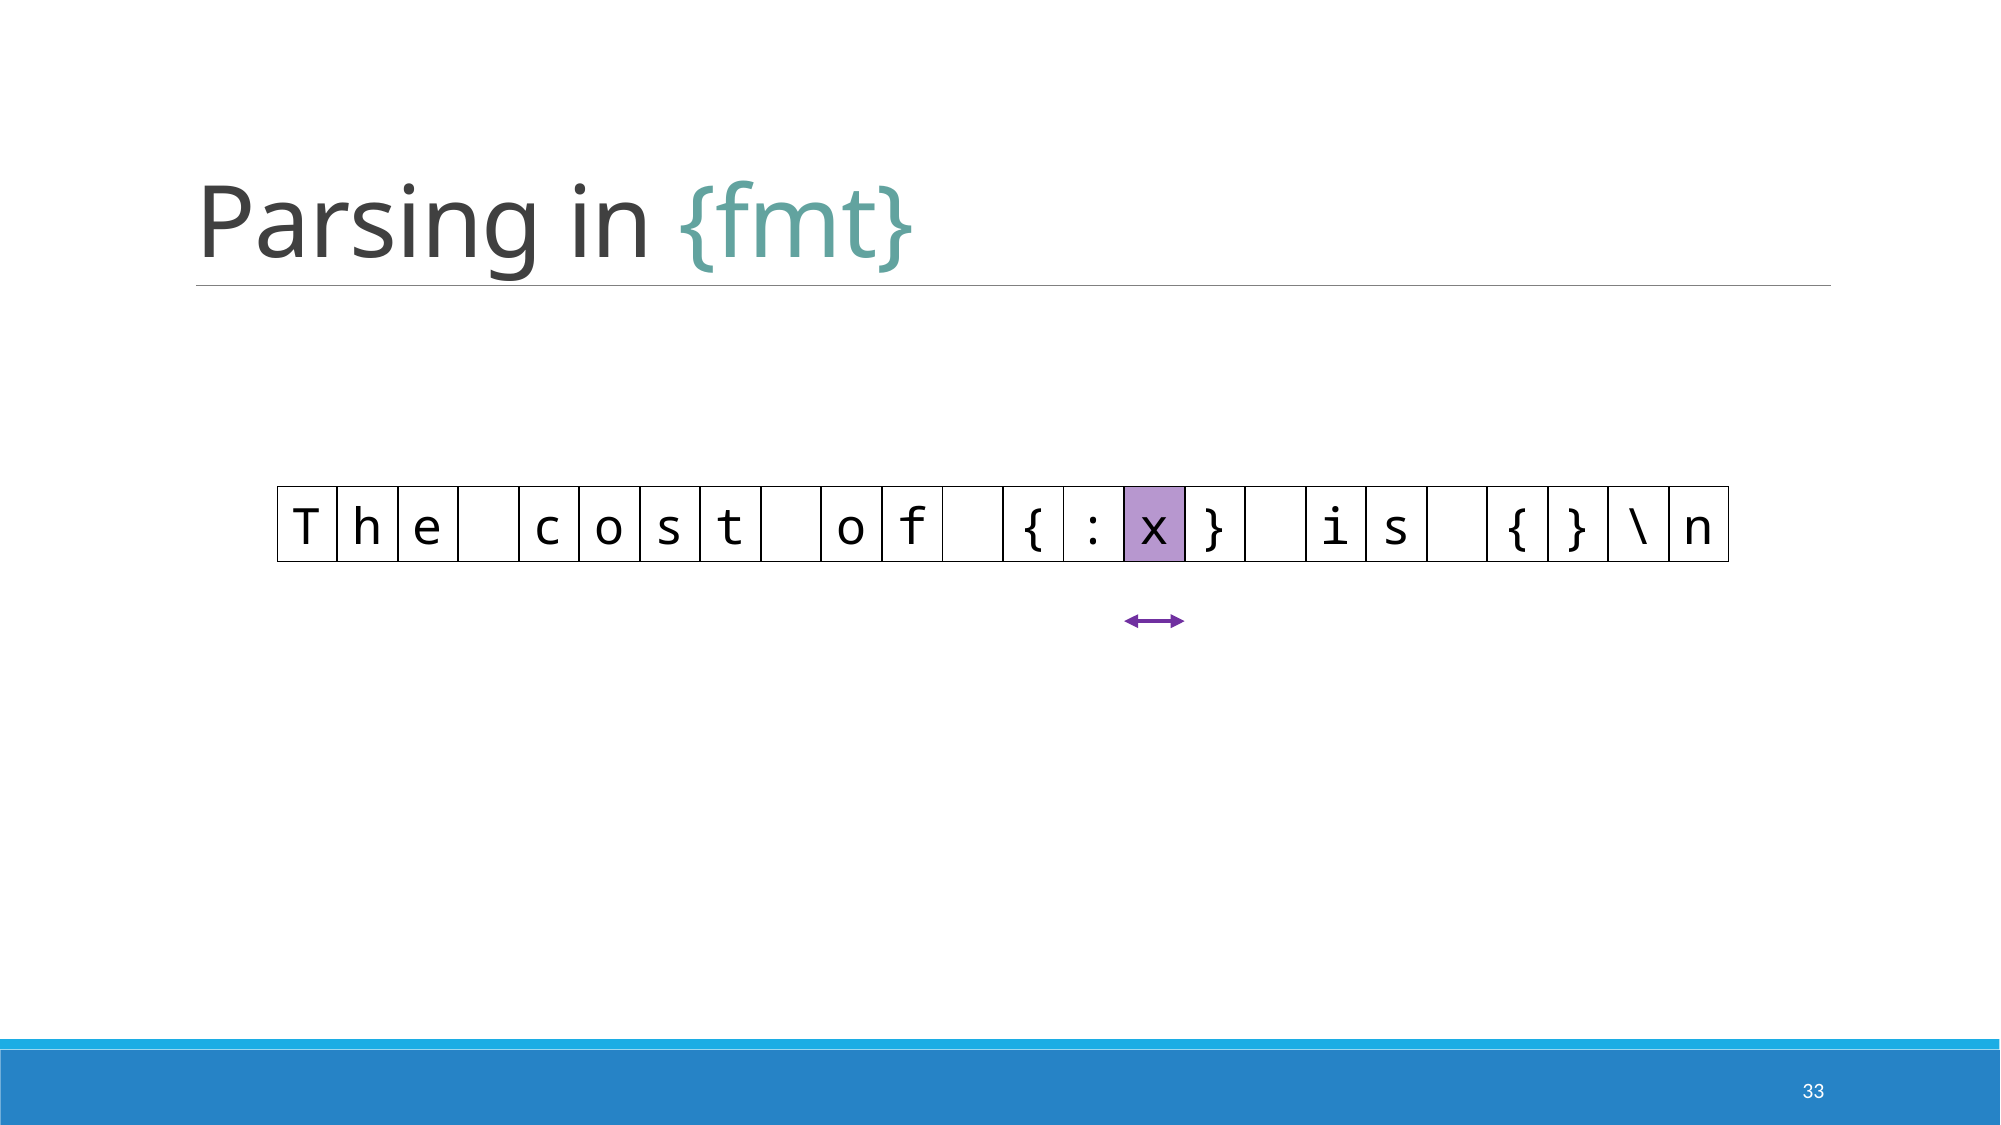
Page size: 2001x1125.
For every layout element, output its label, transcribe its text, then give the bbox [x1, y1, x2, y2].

text_box { [1003, 486, 1063, 562]
text_box [761, 486, 821, 562]
text_box [458, 486, 519, 562]
text_box [942, 486, 1003, 562]
slide_number 33 [1624, 1059, 1840, 1120]
title Parsing in {fmt} [180, 47, 1830, 285]
text_box \ [1608, 486, 1669, 562]
text_box c [519, 486, 579, 562]
text_box } [1548, 486, 1608, 562]
text_box : [1063, 486, 1124, 562]
text_box T [277, 486, 337, 562]
text_box x [1124, 486, 1185, 562]
text_box [1245, 486, 1306, 562]
text_box o [579, 486, 640, 562]
text_box n [1669, 486, 1729, 562]
text_box e [398, 486, 458, 562]
text_box h [337, 486, 398, 562]
text_box i [1306, 486, 1366, 562]
text_box [1427, 486, 1487, 562]
text_box { [1487, 486, 1548, 562]
text_box s [640, 486, 700, 562]
text_box s [1366, 486, 1427, 562]
text_box o [821, 486, 882, 562]
text_box f [882, 486, 942, 562]
text_box t [700, 486, 761, 562]
text_box } [1185, 486, 1245, 562]
